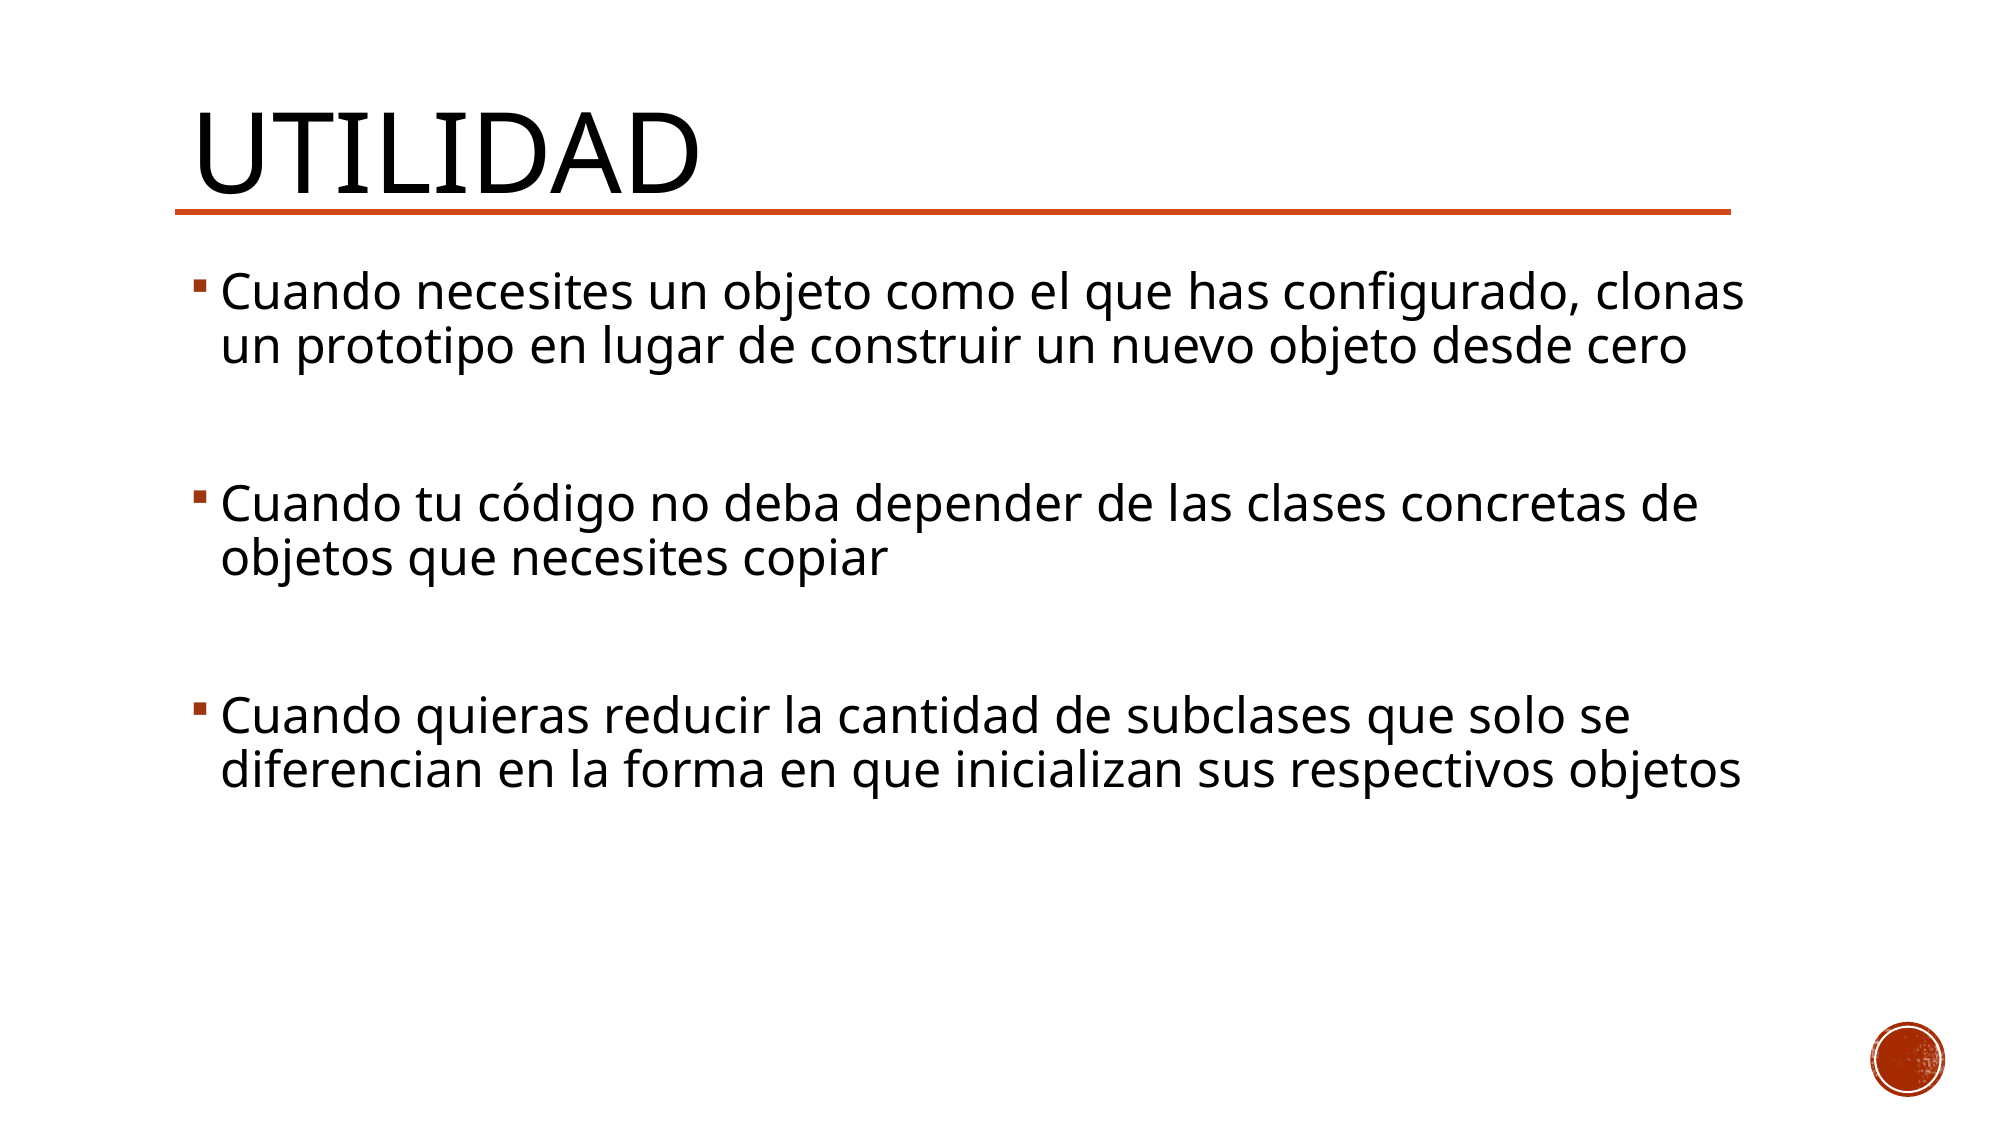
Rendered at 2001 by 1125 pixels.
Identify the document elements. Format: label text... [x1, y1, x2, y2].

list Cuando necesites un objeto como el que has configurado, clonas un prototipo en lugar de construir un nuevo objeto desde cero Cuando tu código no deba depender de las clases concretas de objetos que necesites copiar Cuando quieras reducir la cantidad de subclases que solo se diferencian en la forma en que inicializan sus respectivos objetos [175, 259, 1826, 1013]
title Utilidad [175, 79, 1826, 236]
